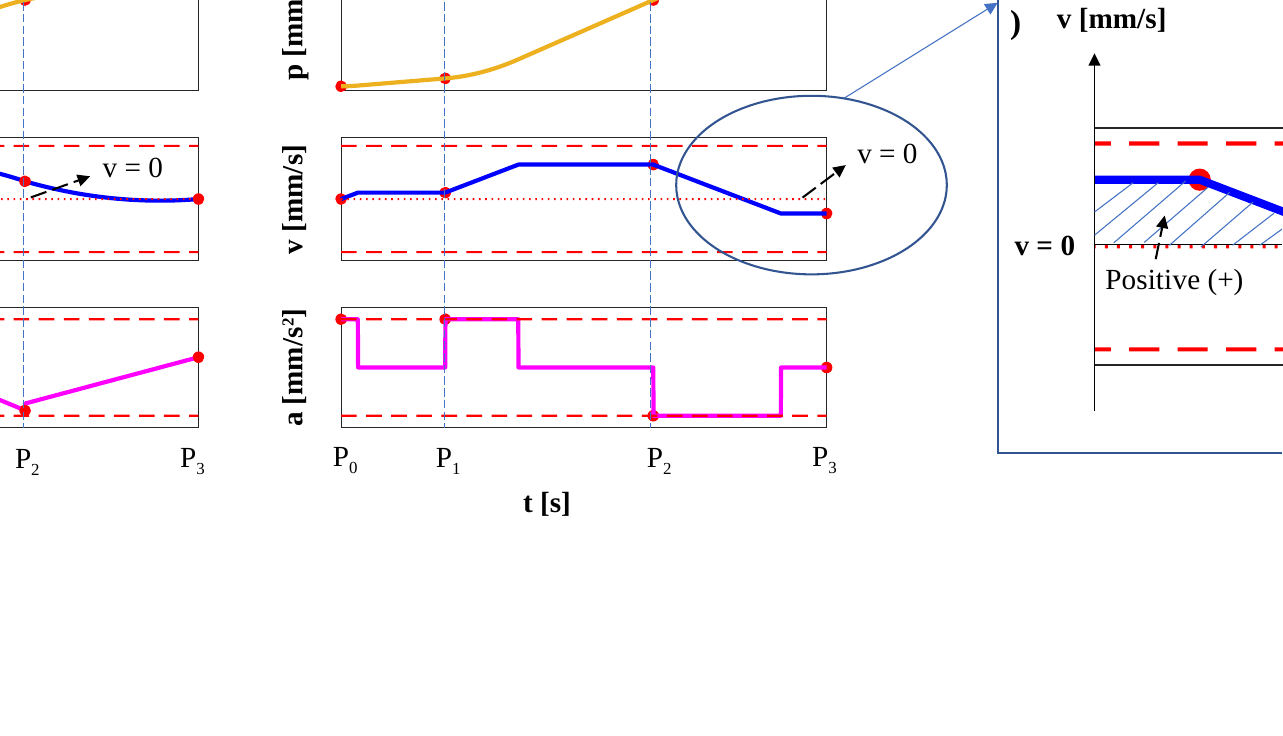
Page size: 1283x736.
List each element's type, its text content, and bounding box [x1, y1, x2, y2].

text_box v = 0 [916, 126, 933, 142]
text_box [997, 0, 1282, 454]
text_box P2 [632, 446, 687, 486]
picture [1095, 103, 1282, 215]
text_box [1155, 215, 1165, 260]
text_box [844, 2, 998, 99]
text_box P3 [165, 430, 220, 486]
text_box P2 [0, 446, 55, 486]
text_box v [mm/s] [265, 129, 316, 270]
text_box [1259, 215, 1282, 246]
picture [325, 0, 843, 446]
picture [1095, 245, 1282, 408]
picture [0, 0, 216, 446]
picture [1095, 236, 1155, 244]
text_box t [s] [508, 475, 587, 526]
text_box p [mm] [265, 0, 316, 96]
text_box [1200, 202, 1253, 248]
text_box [1113, 181, 1186, 243]
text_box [1169, 192, 1230, 246]
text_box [1094, 182, 1113, 236]
text_box (b) [266, 0, 325, 8]
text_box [1232, 213, 1274, 246]
text_box [843, 98, 948, 273]
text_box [1144, 187, 1209, 243]
text_box P1 [421, 446, 476, 486]
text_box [30, 176, 91, 198]
text_box a [mm/s2] [265, 293, 316, 442]
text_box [802, 165, 846, 198]
text_box P3 [797, 429, 852, 485]
text_box P0 [318, 429, 373, 485]
